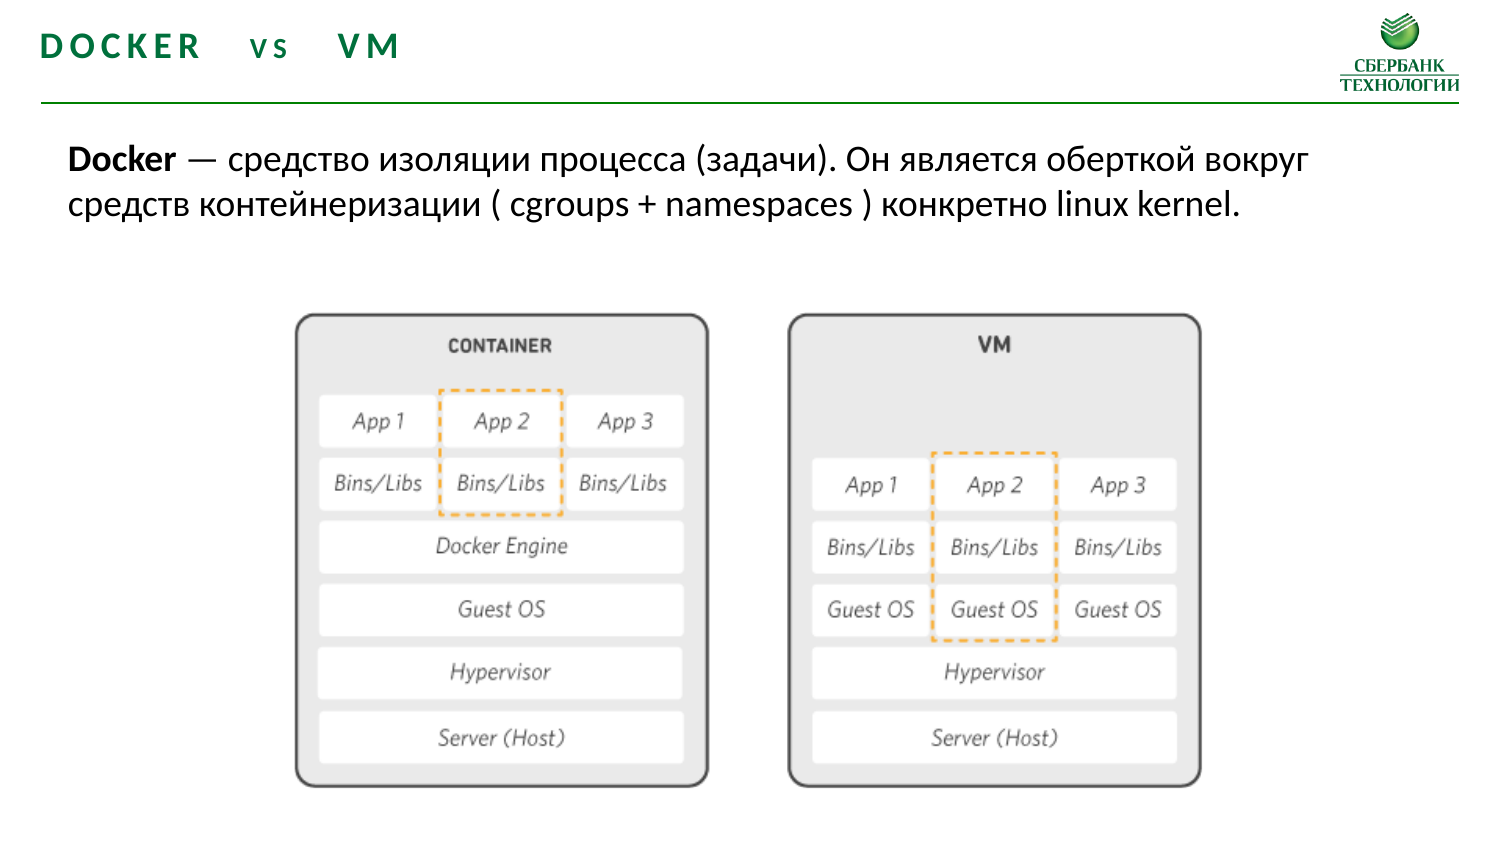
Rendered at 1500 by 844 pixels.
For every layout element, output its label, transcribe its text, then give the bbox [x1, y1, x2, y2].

list Docker vs VM [39, 13, 1115, 67]
text_box Docker — средство изоляции процесса (задачи). Он является оберткой вокруг средств контейнеризации ( cgroups + namespaces ) конкретно linux kernel. [53, 126, 1388, 232]
picture [265, 303, 1229, 801]
picture [1340, 13, 1459, 91]
